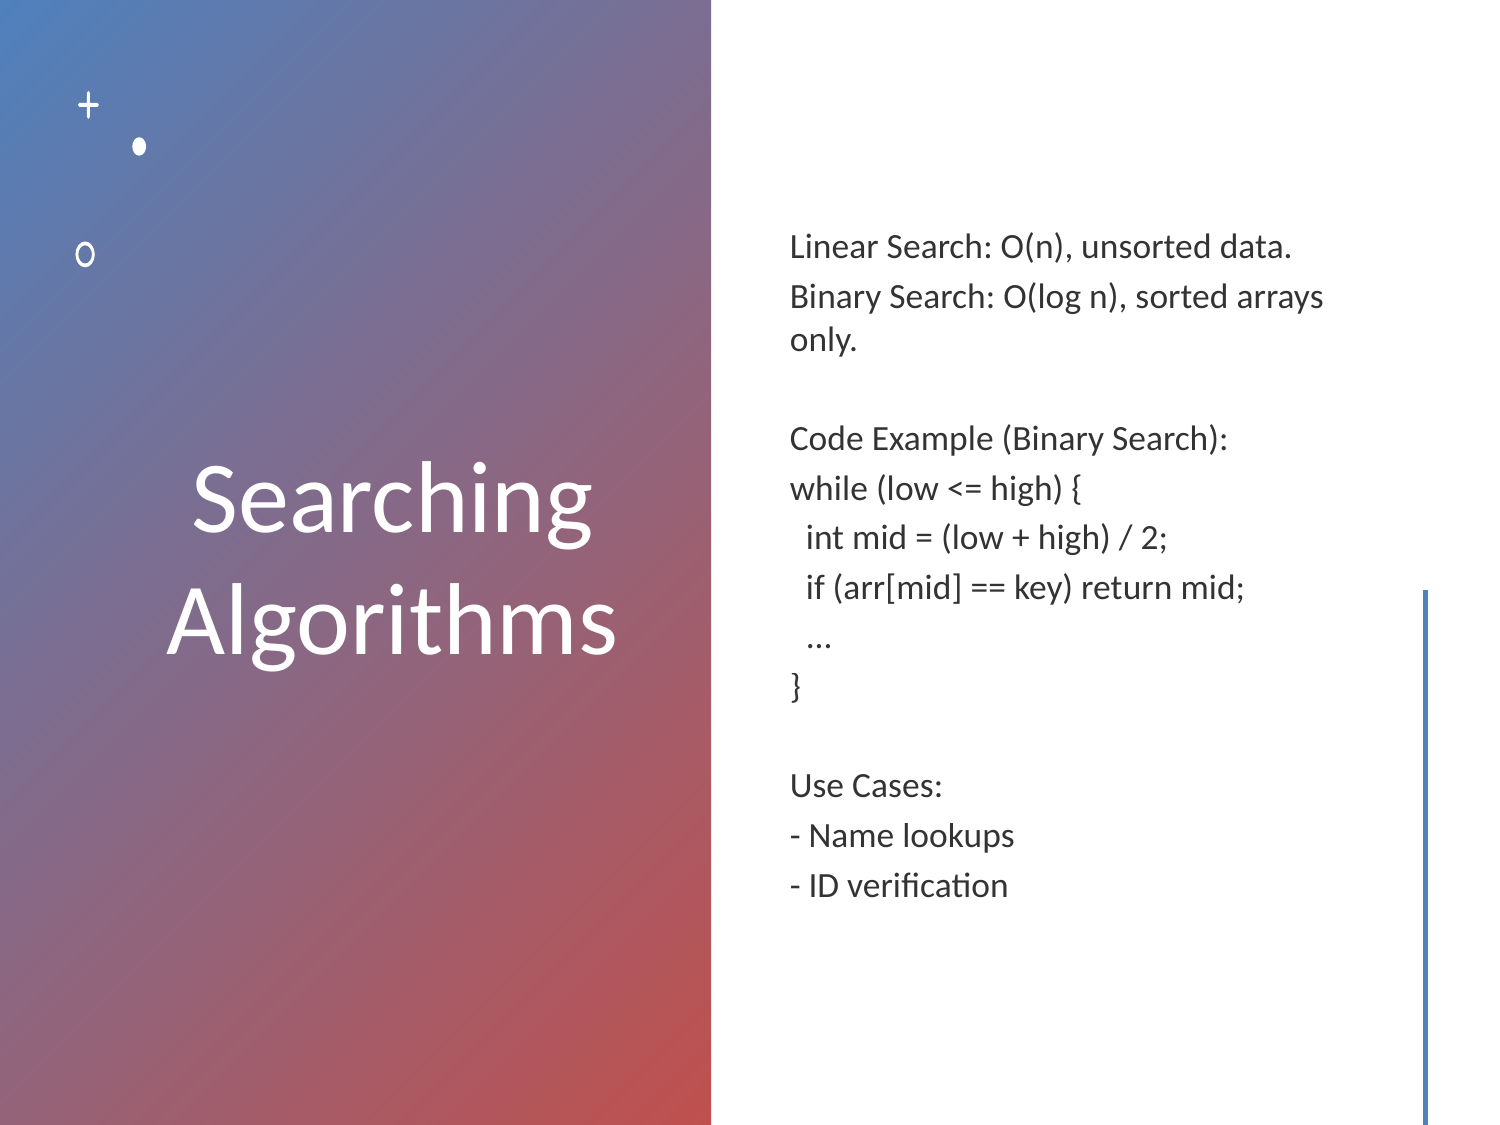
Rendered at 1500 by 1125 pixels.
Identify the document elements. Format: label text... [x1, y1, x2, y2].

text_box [75, 90, 147, 268]
title Searching Algorithms [146, 62, 640, 1043]
text_box [0, 0, 713, 1125]
list Linear Search: O(n), unsorted data. Binary Search: O(log n), sorted arrays only. Code Example (Binary Search): while (low <= high) { int mid = (low + high) / 2; if (arr[mid] == key) return mid; ... } Use Cases: - Name lookups - ID verification [774, 85, 1362, 1043]
text_box [713, 0, 1500, 1125]
